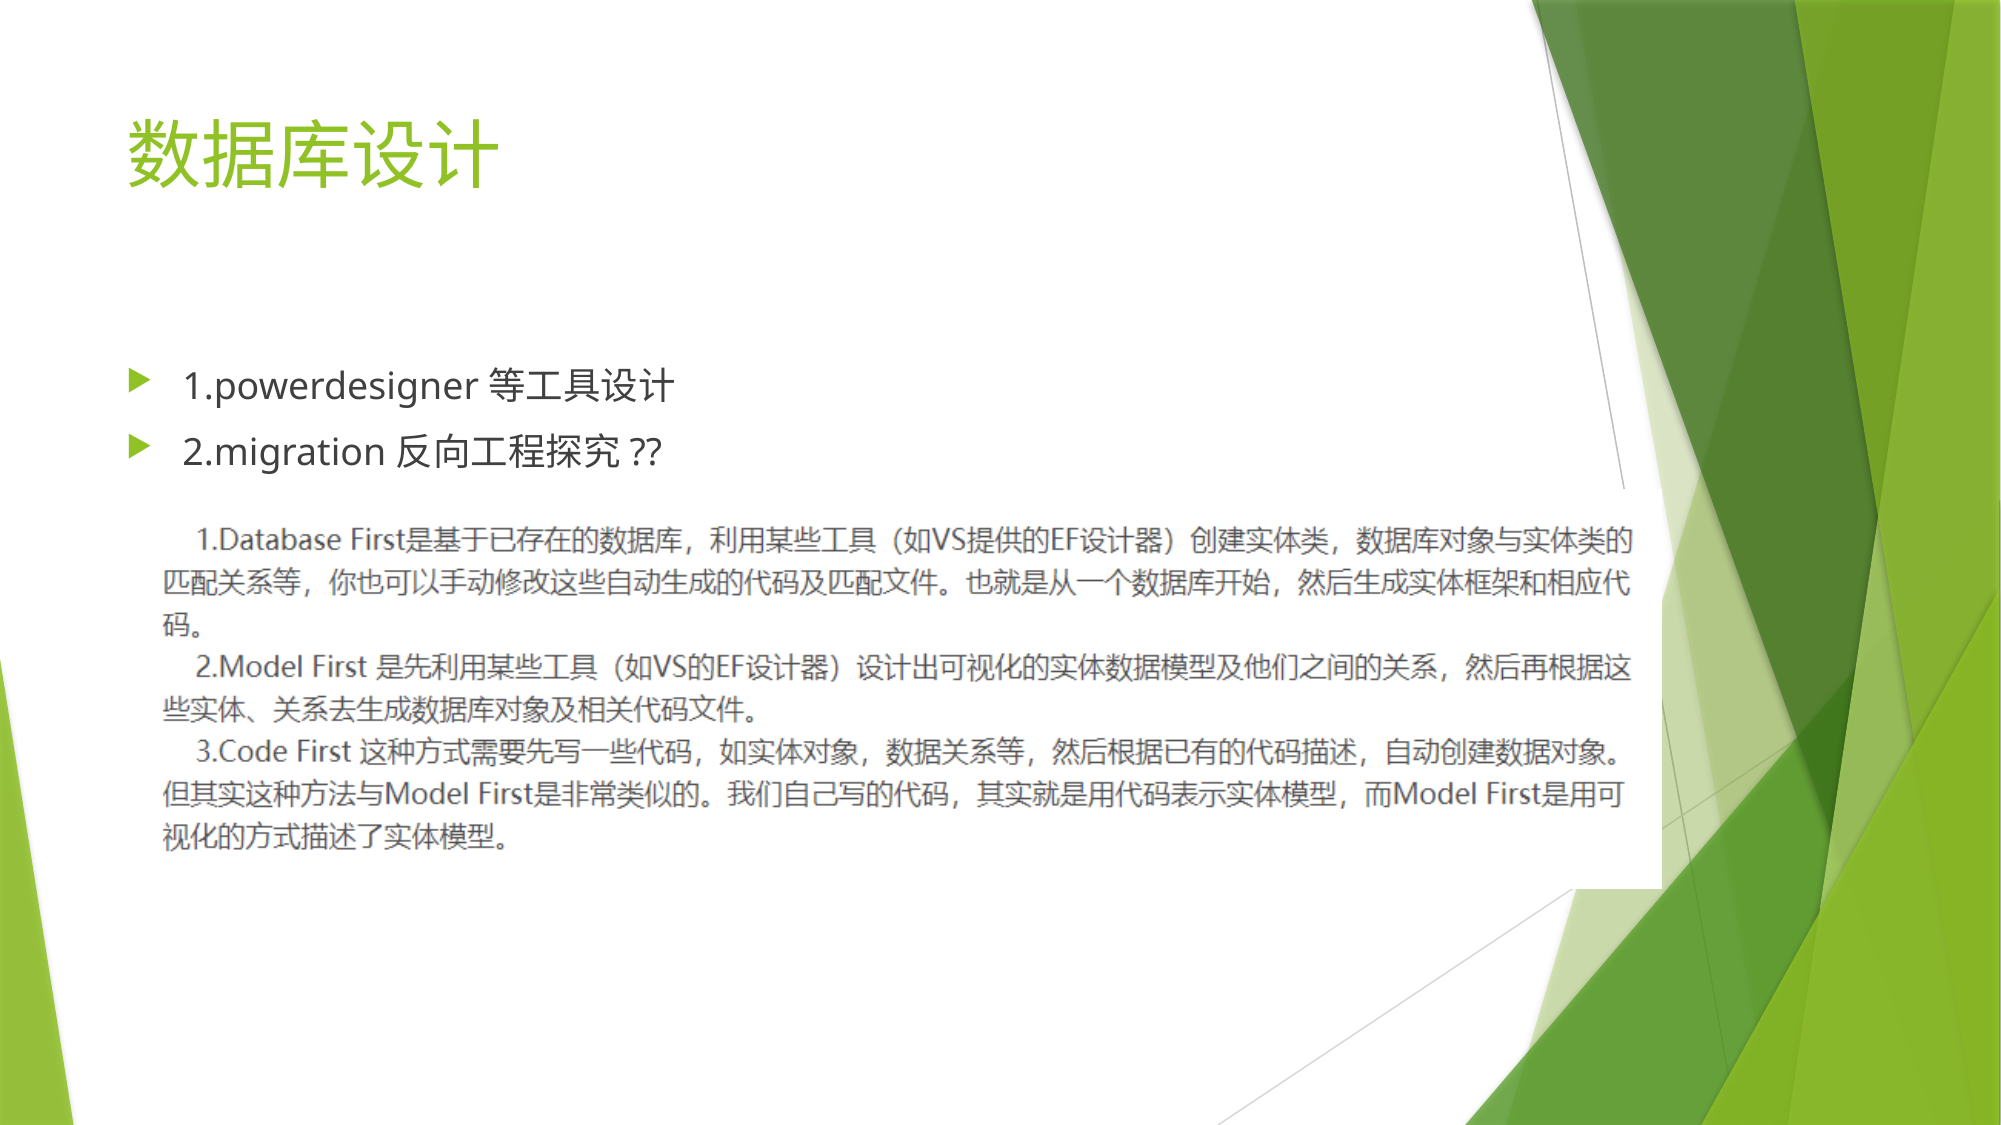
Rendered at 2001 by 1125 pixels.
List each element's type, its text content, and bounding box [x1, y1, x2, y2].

title 数据库设计 [111, 99, 1522, 317]
picture [147, 489, 1663, 889]
list 1.powerdesigner等工具设计 2.migration反向工程探究?? [111, 354, 1522, 992]
